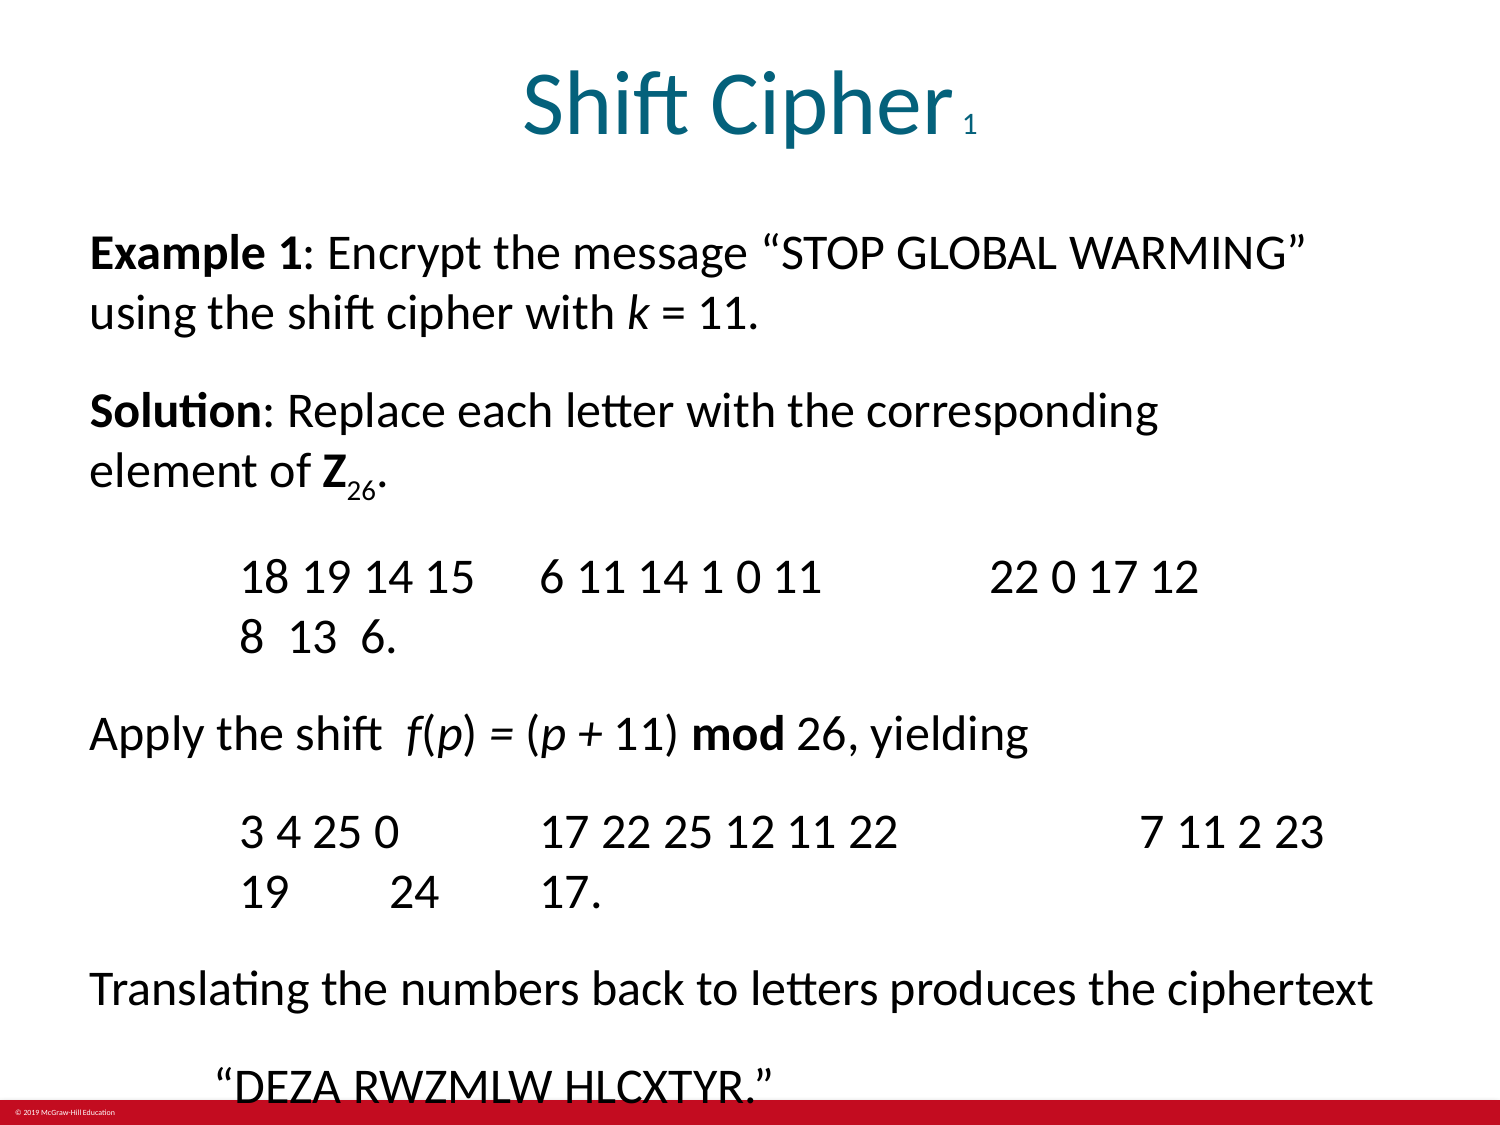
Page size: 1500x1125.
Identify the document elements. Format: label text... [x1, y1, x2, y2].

title Shift Cipher 1 [0, 0, 1500, 195]
list Example 1: Encrypt the message “STOP GLOBAL WARMING” using the shift cipher with k = 11. Solution: Replace each letter with the corresponding element of Z26. 18 19 14 15 6 11 14 1 0 11 22 0 17 12 8 13 6. Apply the shift f(p) = (p + 11) mod 26, yielding 3 4 25 0 17 22 25 12 11 22 7 11 2 23 19 24 17. Translating the numbers back to letters produces the ciphertext “DEZA RWZMLW HLCXTYR.” [75, 212, 1434, 1075]
